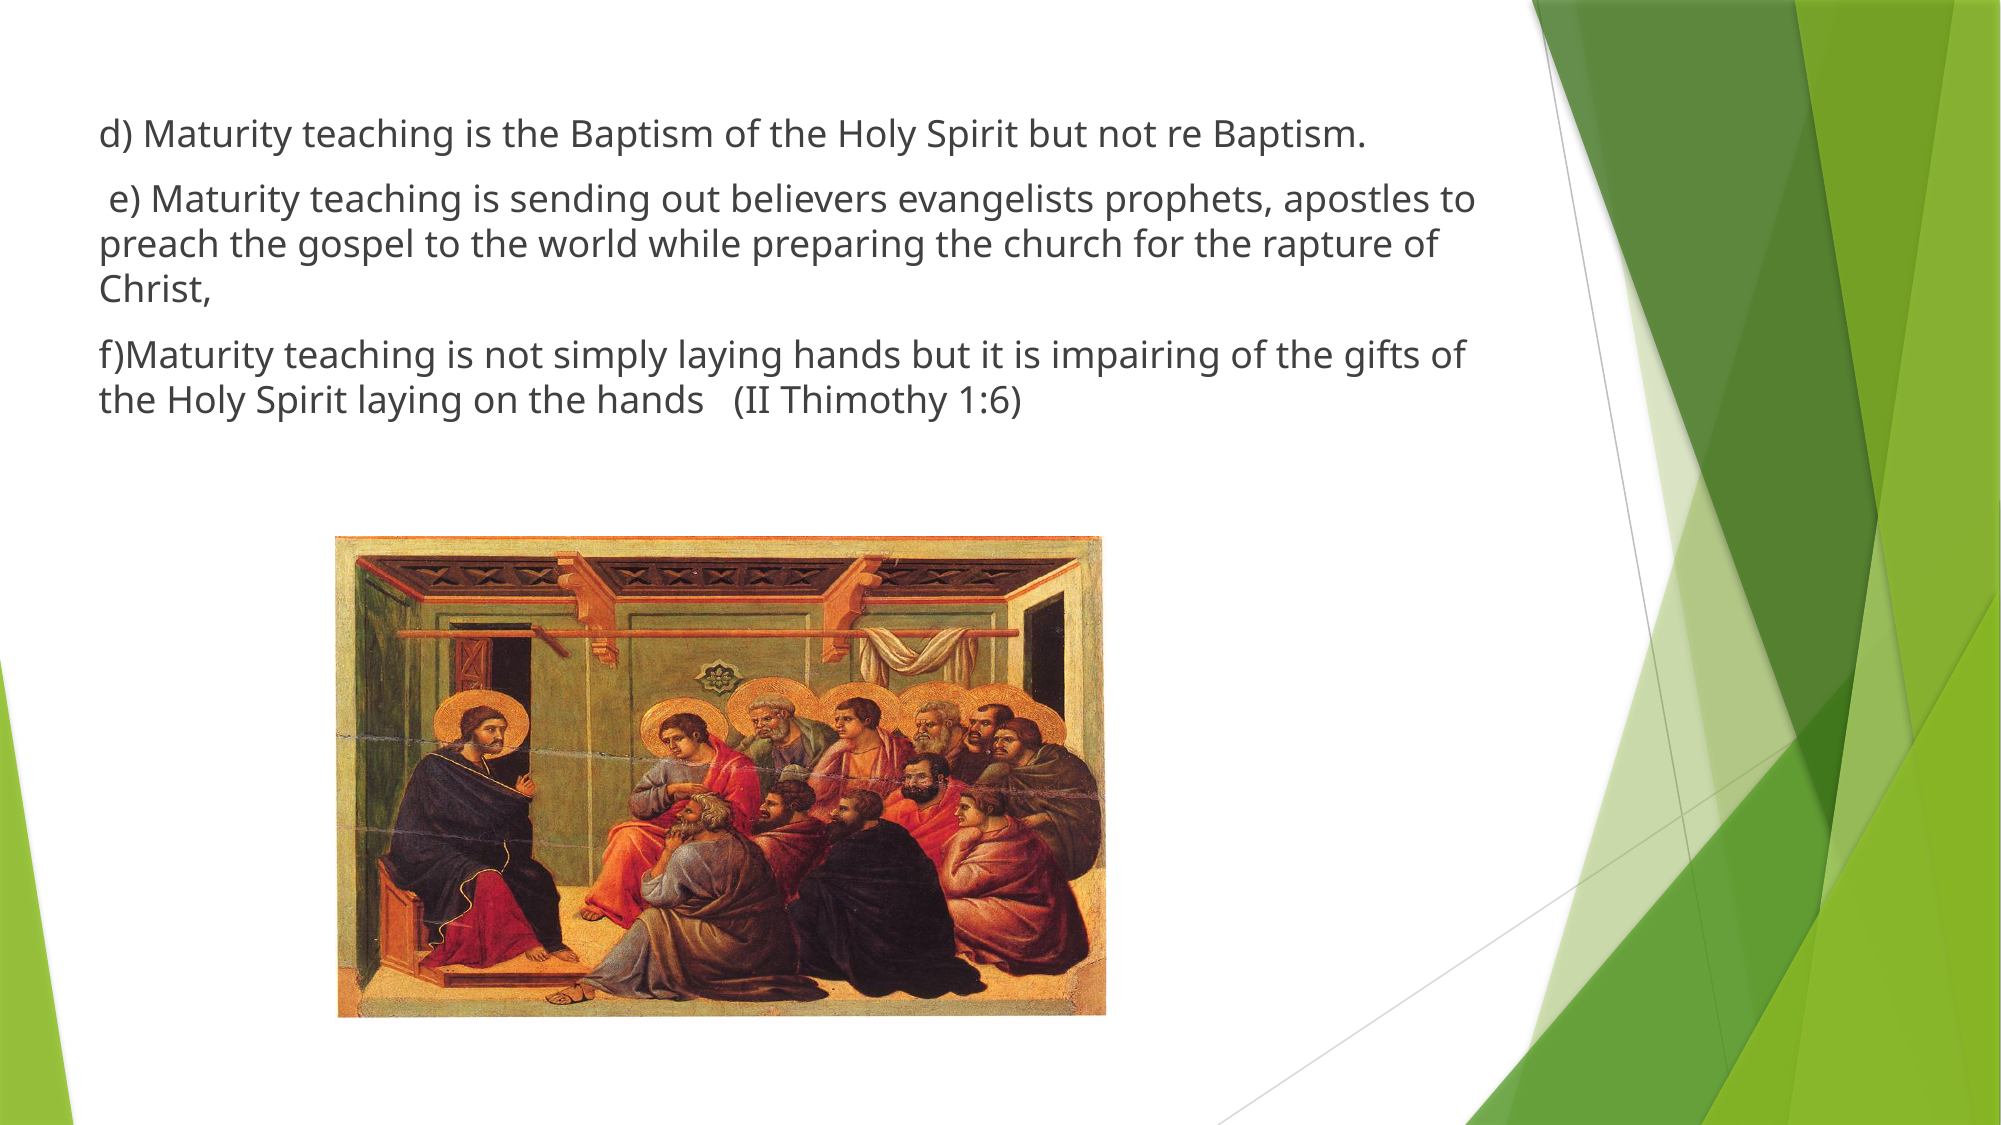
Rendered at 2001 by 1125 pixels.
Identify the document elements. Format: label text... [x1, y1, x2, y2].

picture [334, 536, 1108, 1024]
list d) Maturity teaching is the Baptism of the Holy Spirit but not re Baptism. e) Maturity teaching is sending out believers evangelists prophets, apostles to preach the gospel to the world while preparing the church for the rapture of Christ, f)Maturity teaching is not simply laying hands but it is impairing of the gifts of the Holy Spirit laying on the hands (II Thimothy 1:6) [83, 101, 1494, 739]
